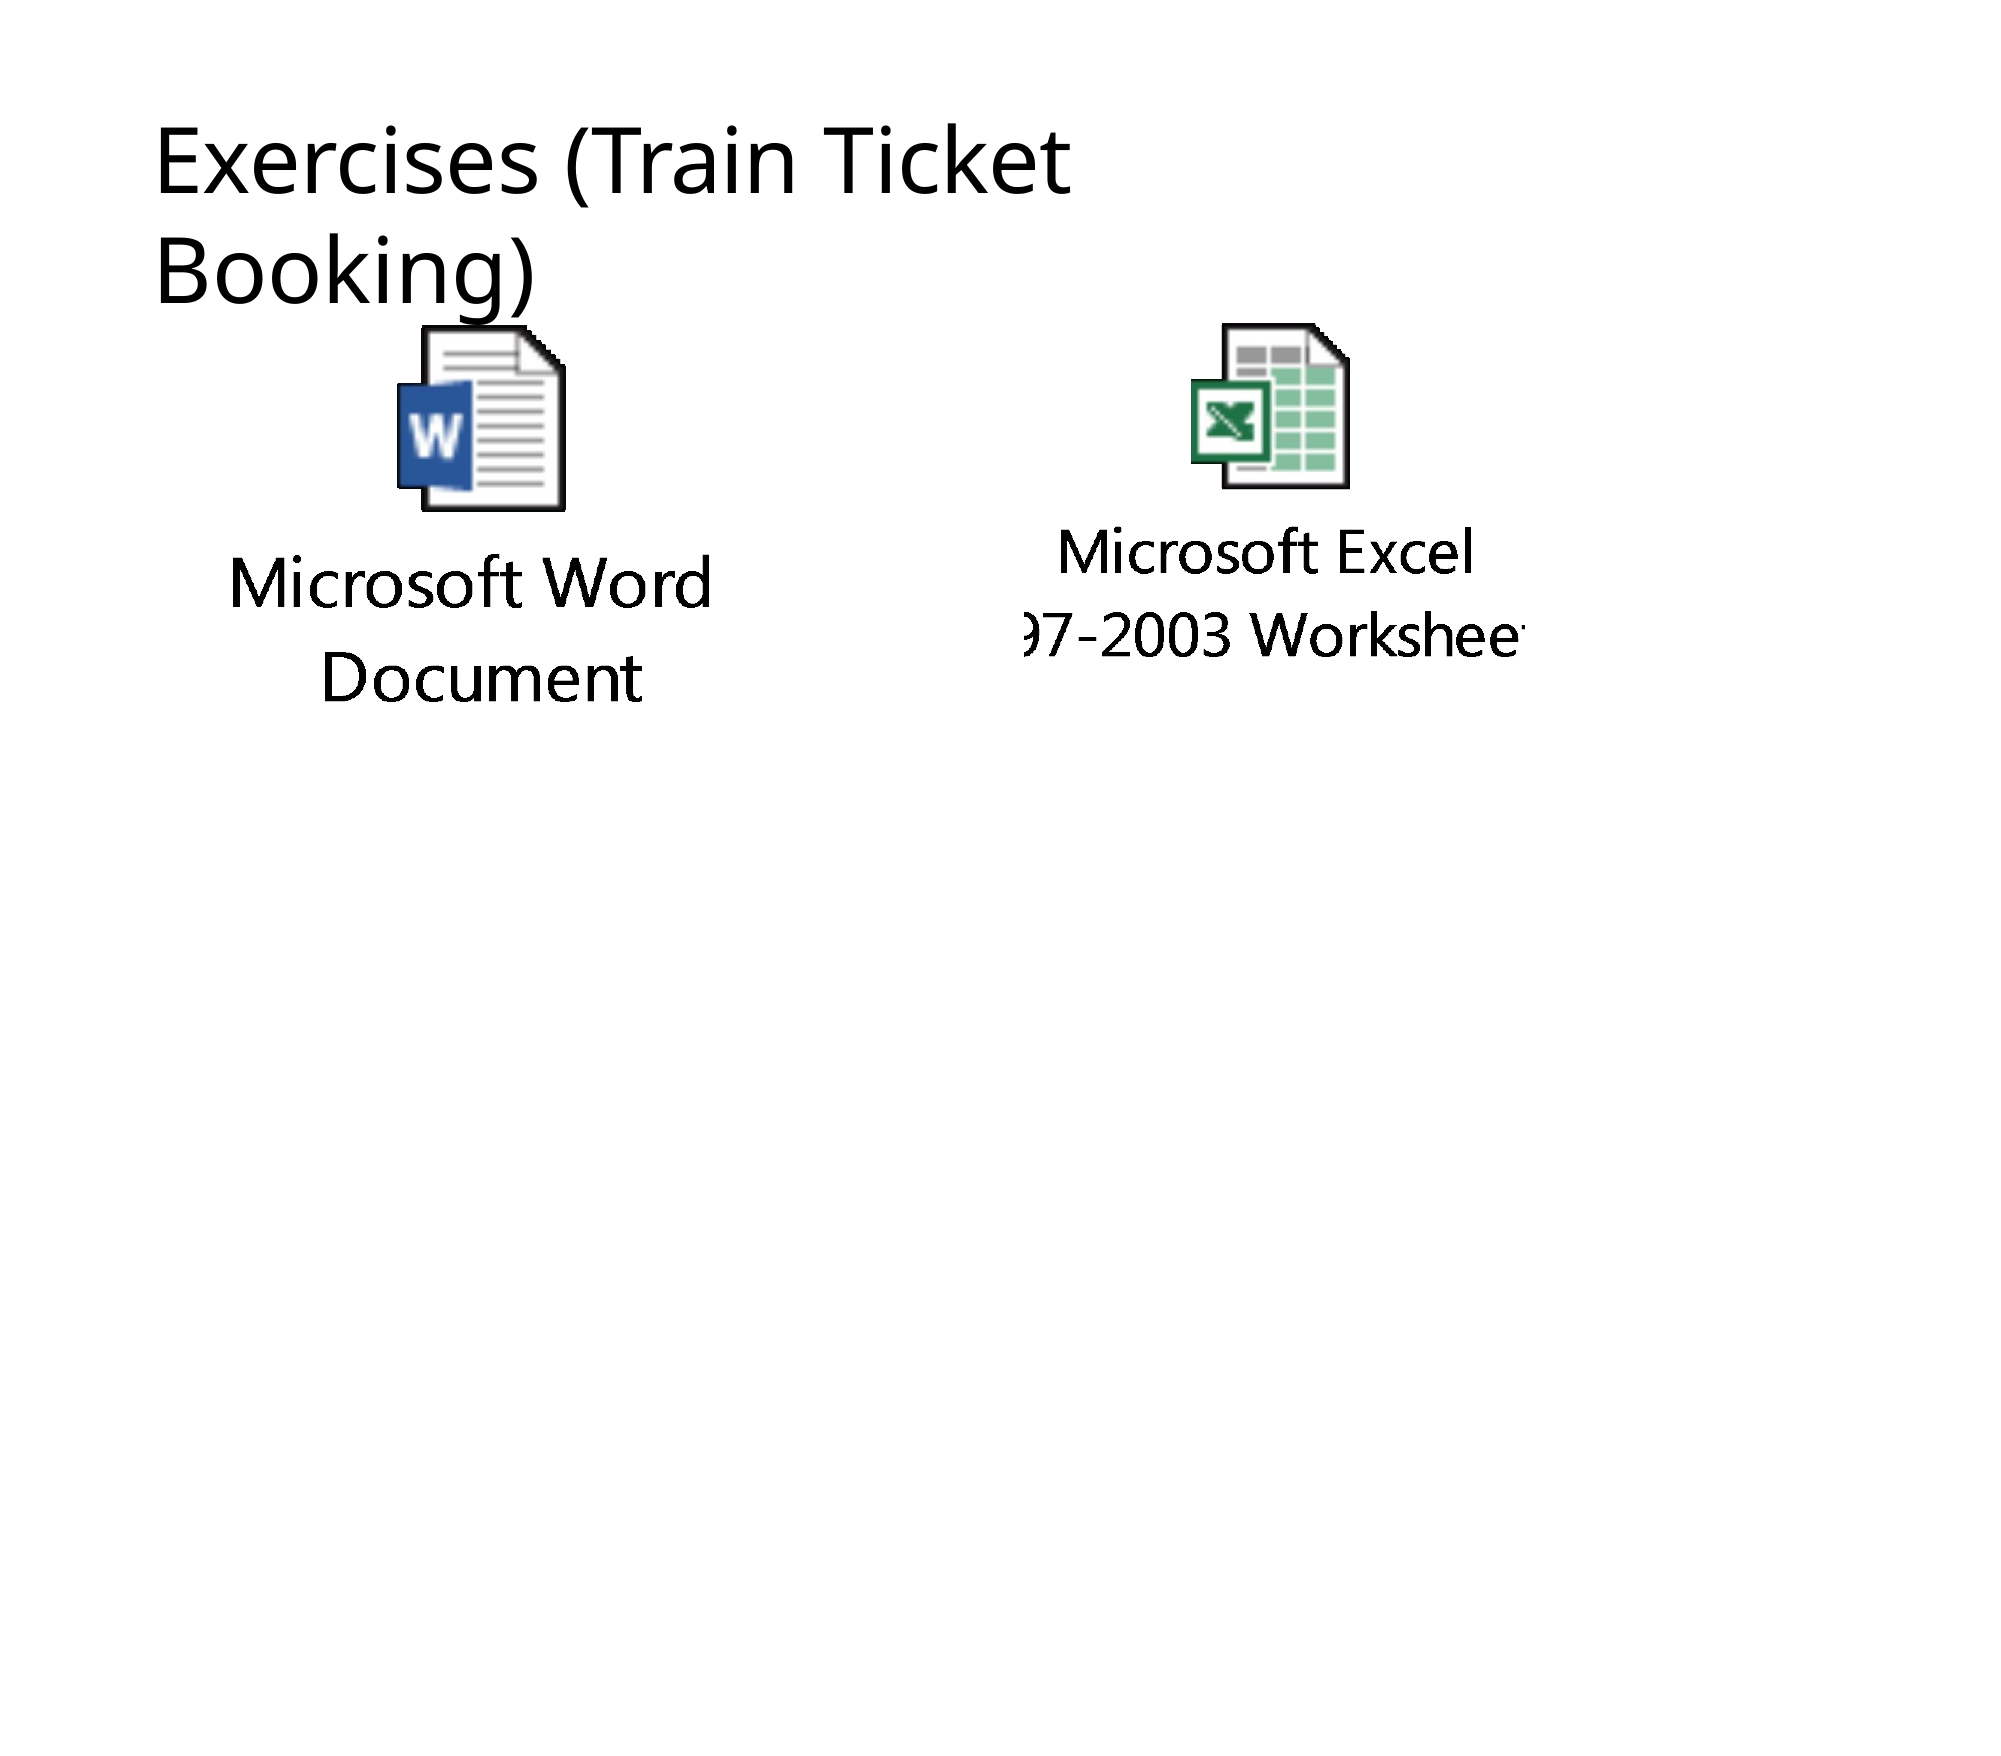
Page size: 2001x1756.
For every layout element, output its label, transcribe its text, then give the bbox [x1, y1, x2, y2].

title Exercises (Train Ticket Booking) [150, 100, 1295, 396]
picture [233, 325, 710, 702]
picture [1024, 323, 1525, 658]
